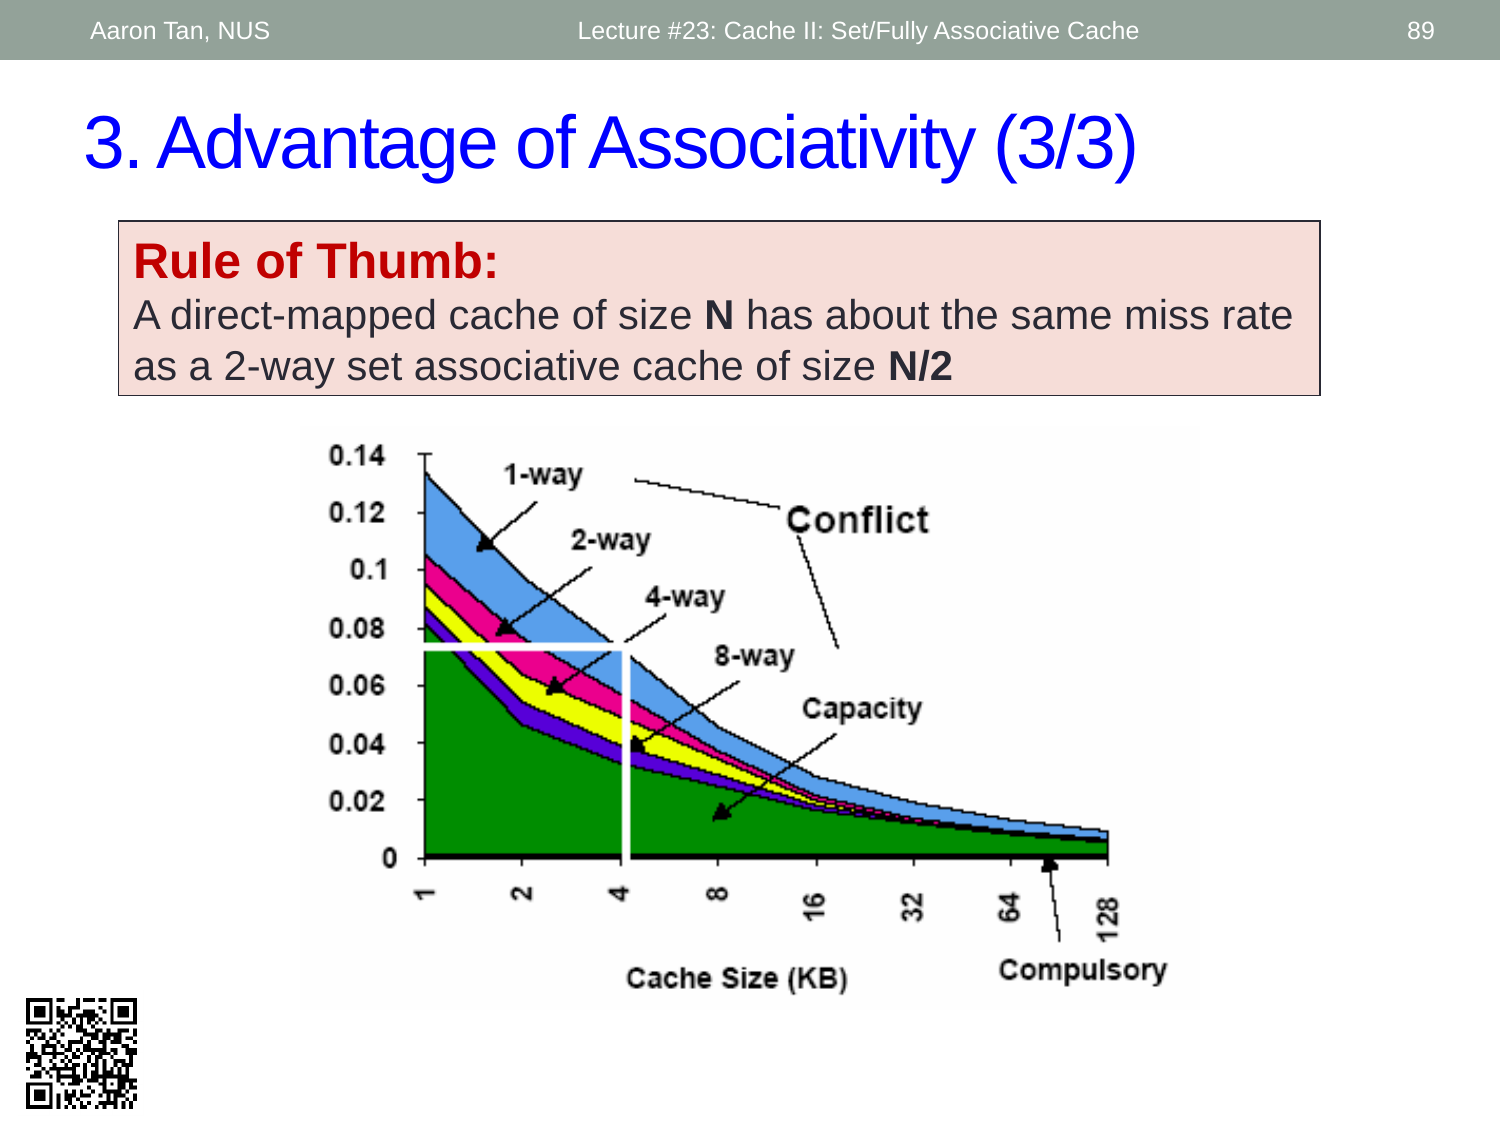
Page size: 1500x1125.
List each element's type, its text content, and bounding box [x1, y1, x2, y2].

picture [18, 990, 144, 1116]
text_box Rule of Thumb: A direct-mapped cache of size N has about the same miss rate as a 2-way set associative cache of size N/2 [118, 220, 1321, 396]
picture [300, 426, 1200, 1010]
slide_number 89 [1308, 3, 1450, 57]
slide_number Aaron Tan, NUS [75, 3, 550, 57]
footer Lecture #23: Cache II: Set/Fully Associative Cache [562, 3, 1238, 57]
title 3. Advantage of Associativity (3/3) [68, 86, 1450, 192]
